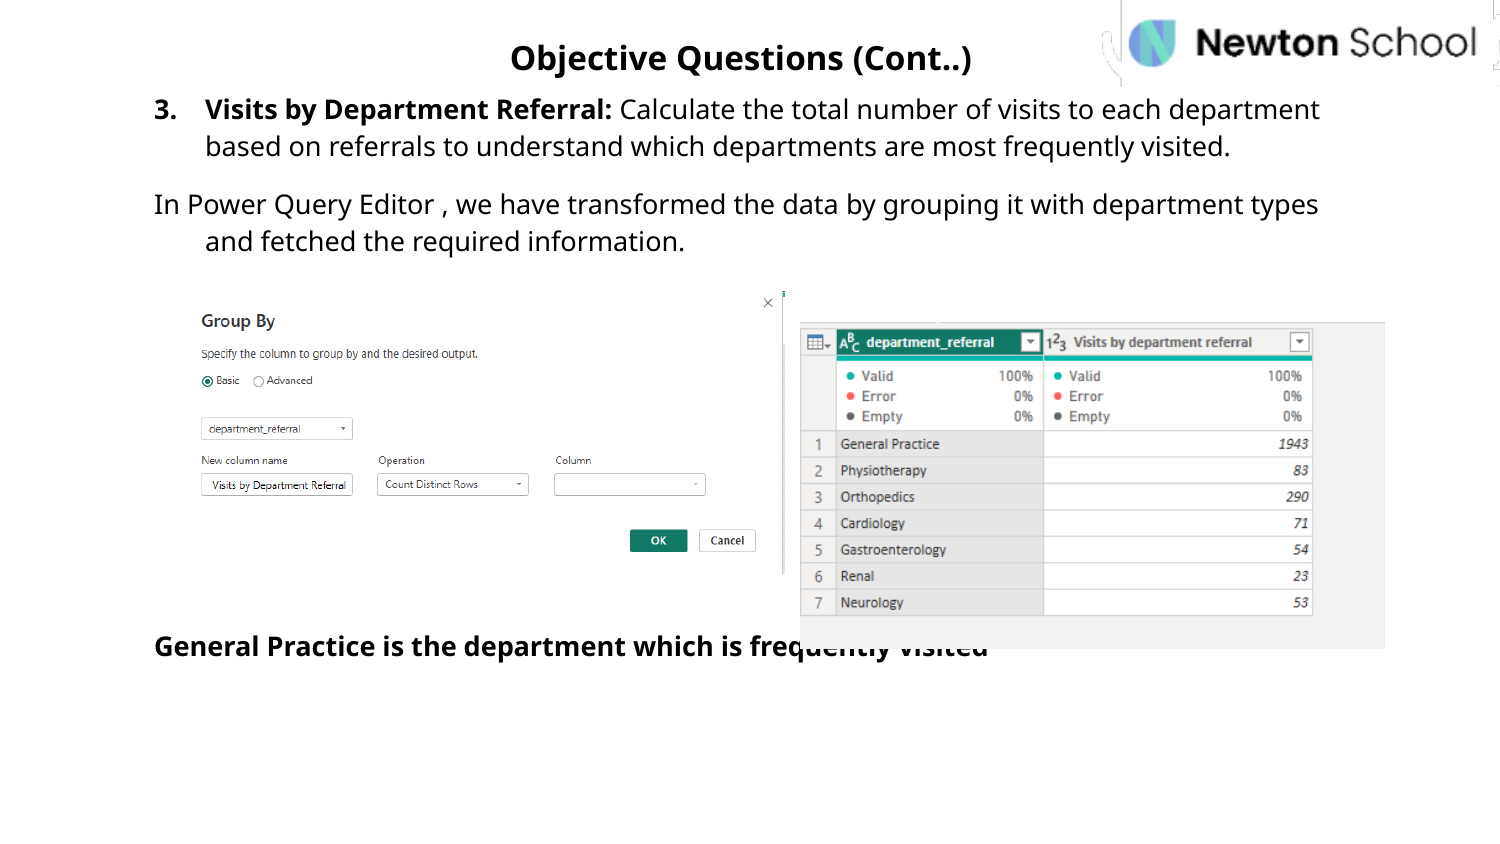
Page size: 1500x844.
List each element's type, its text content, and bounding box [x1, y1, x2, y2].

text_box Objective Questions (Cont..) [310, 16, 1173, 93]
picture [176, 290, 785, 574]
picture [800, 321, 1385, 649]
picture [1101, 0, 1500, 87]
text_box 3. Visits by Department Referral: Calculate the total number of visits to each department based on referrals to understand which departments are most frequently visited. In Power Query Editor , we have transformed the data by grouping it with department types and fetched the required information. General Practice is the department which is frequently visited [115, 72, 1385, 677]
